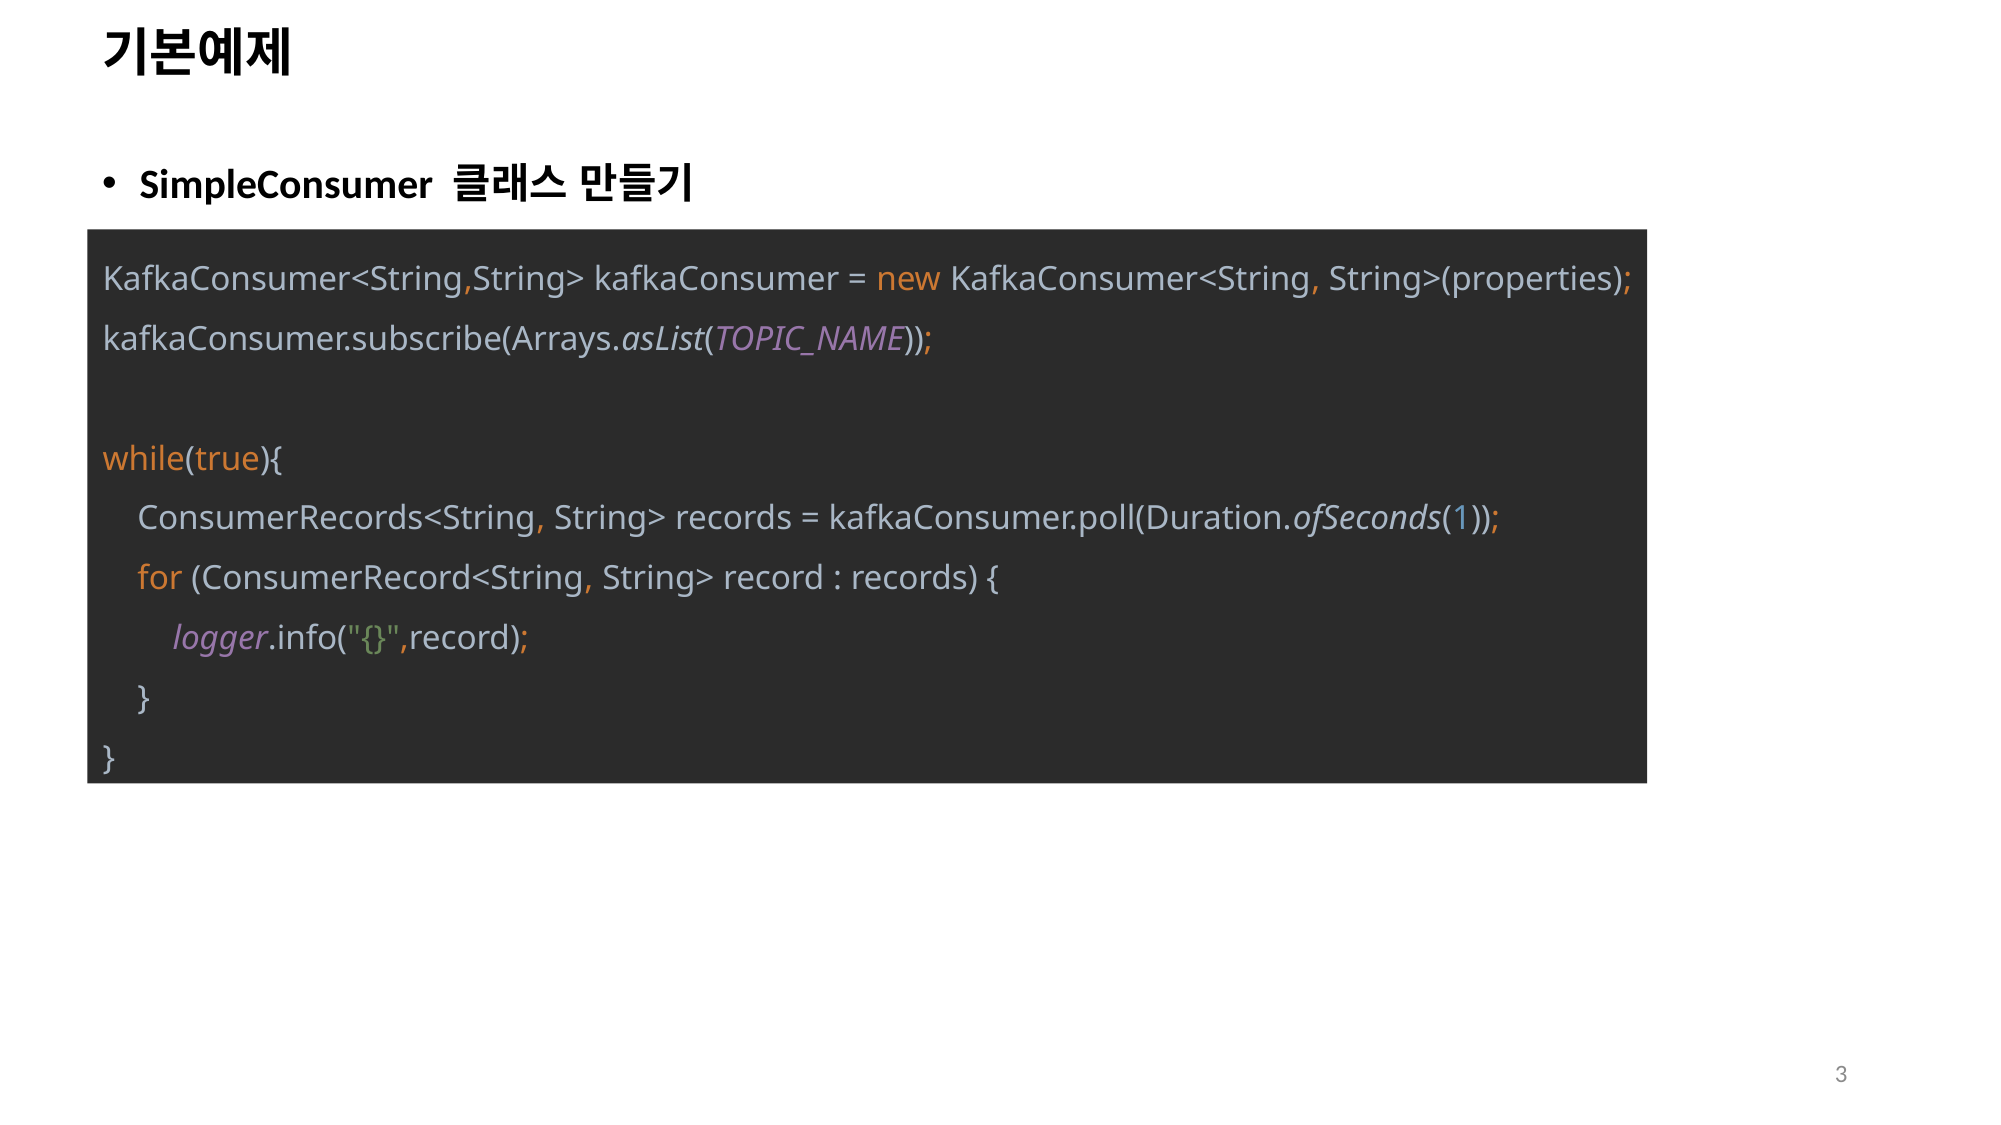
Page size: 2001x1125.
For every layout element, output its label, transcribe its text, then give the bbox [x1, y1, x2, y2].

title 기본예제 [87, 26, 1812, 83]
slide_number 3 [1412, 1042, 1863, 1103]
list SimpleConsumer 클래스 만들기 Consumer 실행 [87, 124, 1946, 1091]
text_box KafkaConsumer<String,String> kafkaConsumer = new KafkaConsumer<String, String>(properties); kafkaConsumer.subscribe(Arrays.asList(TOPIC_NAME)); while(true){ ConsumerRecords<String, String> records = kafkaConsumer.poll(Duration.ofSeconds(1)); for (ConsumerRecord<String, String> record : records) { logger.info("{}",record); } } [87, 229, 1648, 784]
